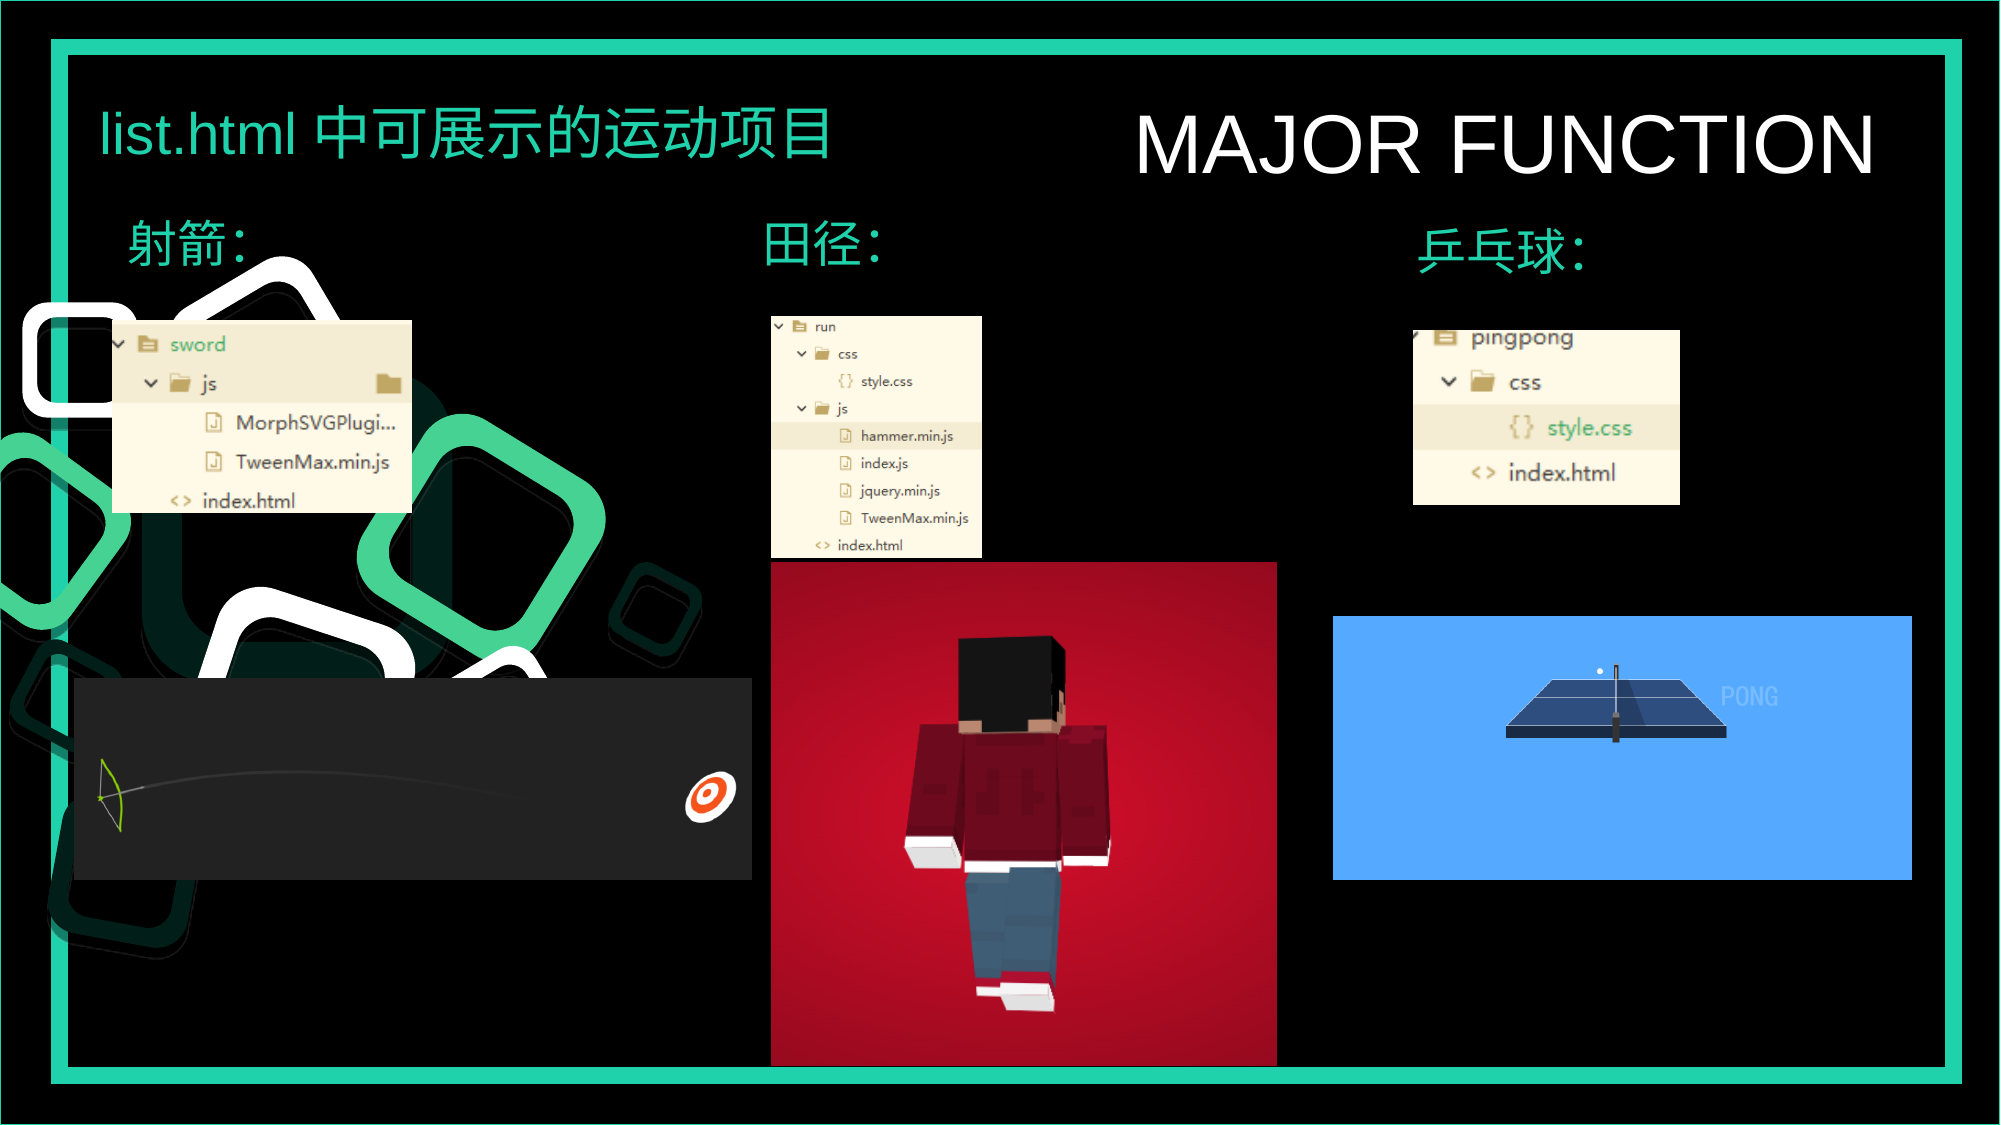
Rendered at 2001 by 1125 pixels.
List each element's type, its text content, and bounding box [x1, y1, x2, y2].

text_box list.html中可展示的运动项目 [85, 88, 919, 174]
picture [1413, 330, 1680, 505]
text_box 田径： [748, 205, 1172, 280]
picture [771, 316, 982, 558]
text_box MAJOR FUNCTION [1045, 88, 1893, 206]
picture [771, 562, 1277, 1066]
text_box 乒乓球： [1402, 206, 1647, 288]
picture [74, 678, 752, 880]
picture [1333, 616, 1913, 880]
text_box 射箭： [112, 205, 349, 280]
picture [112, 320, 412, 513]
